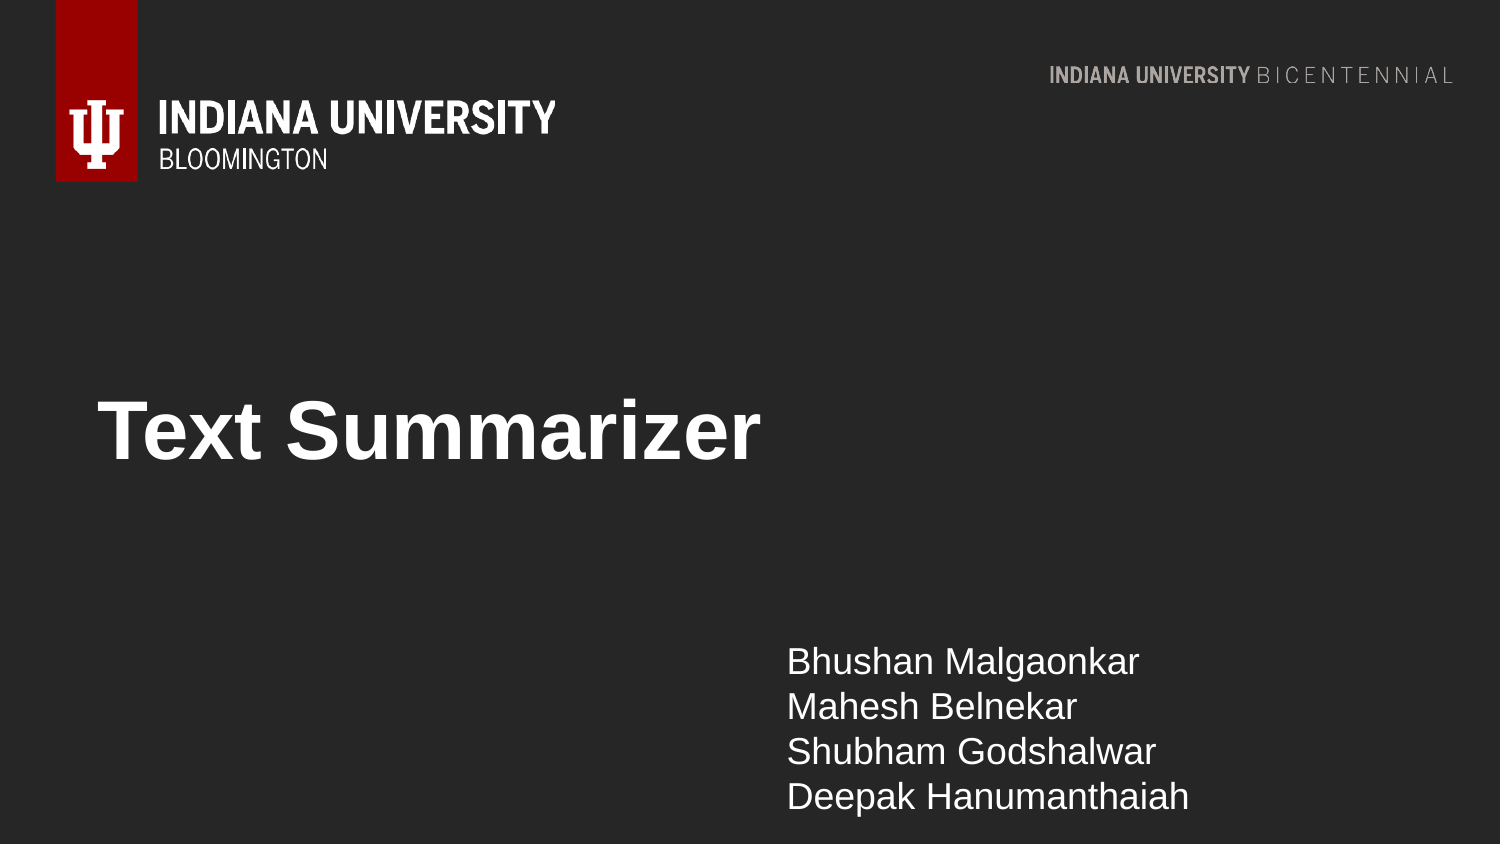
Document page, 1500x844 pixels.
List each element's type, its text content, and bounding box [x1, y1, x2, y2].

text_box Bhushan Malgaonkar Mahesh Belnekar Shubham Godshalwar Deepak Hanumanthaiah [771, 629, 1500, 825]
title Text Summarizer [82, 341, 1352, 524]
